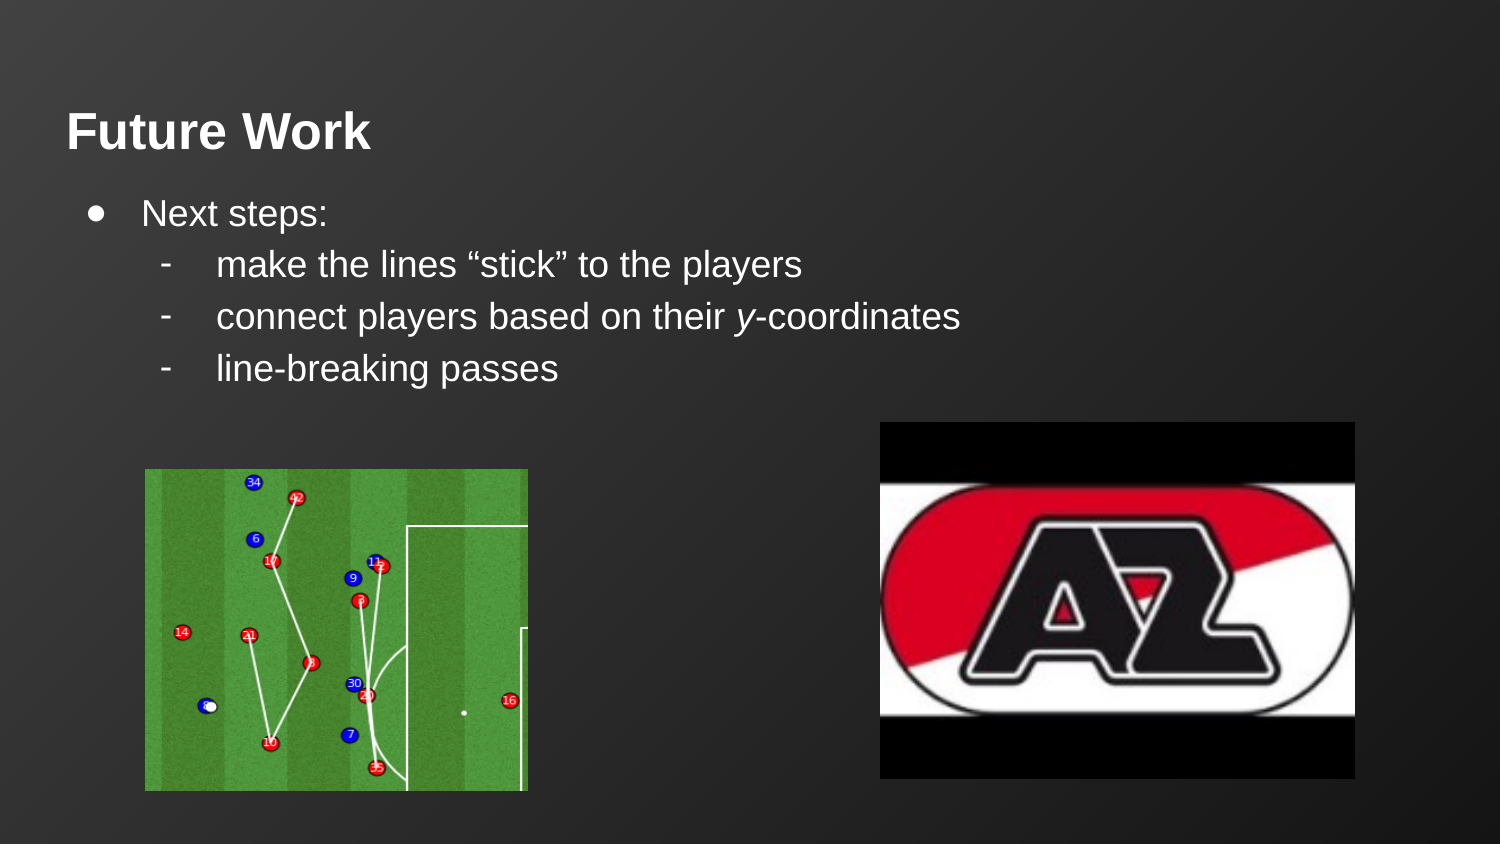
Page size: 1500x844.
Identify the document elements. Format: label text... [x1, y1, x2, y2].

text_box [879, 421, 1356, 780]
title Future Work [51, 72, 1449, 167]
list Next steps: make the lines “stick” to the players connect players based on their y-coordinates line-breaking passes [51, 166, 1085, 728]
picture [145, 469, 528, 792]
